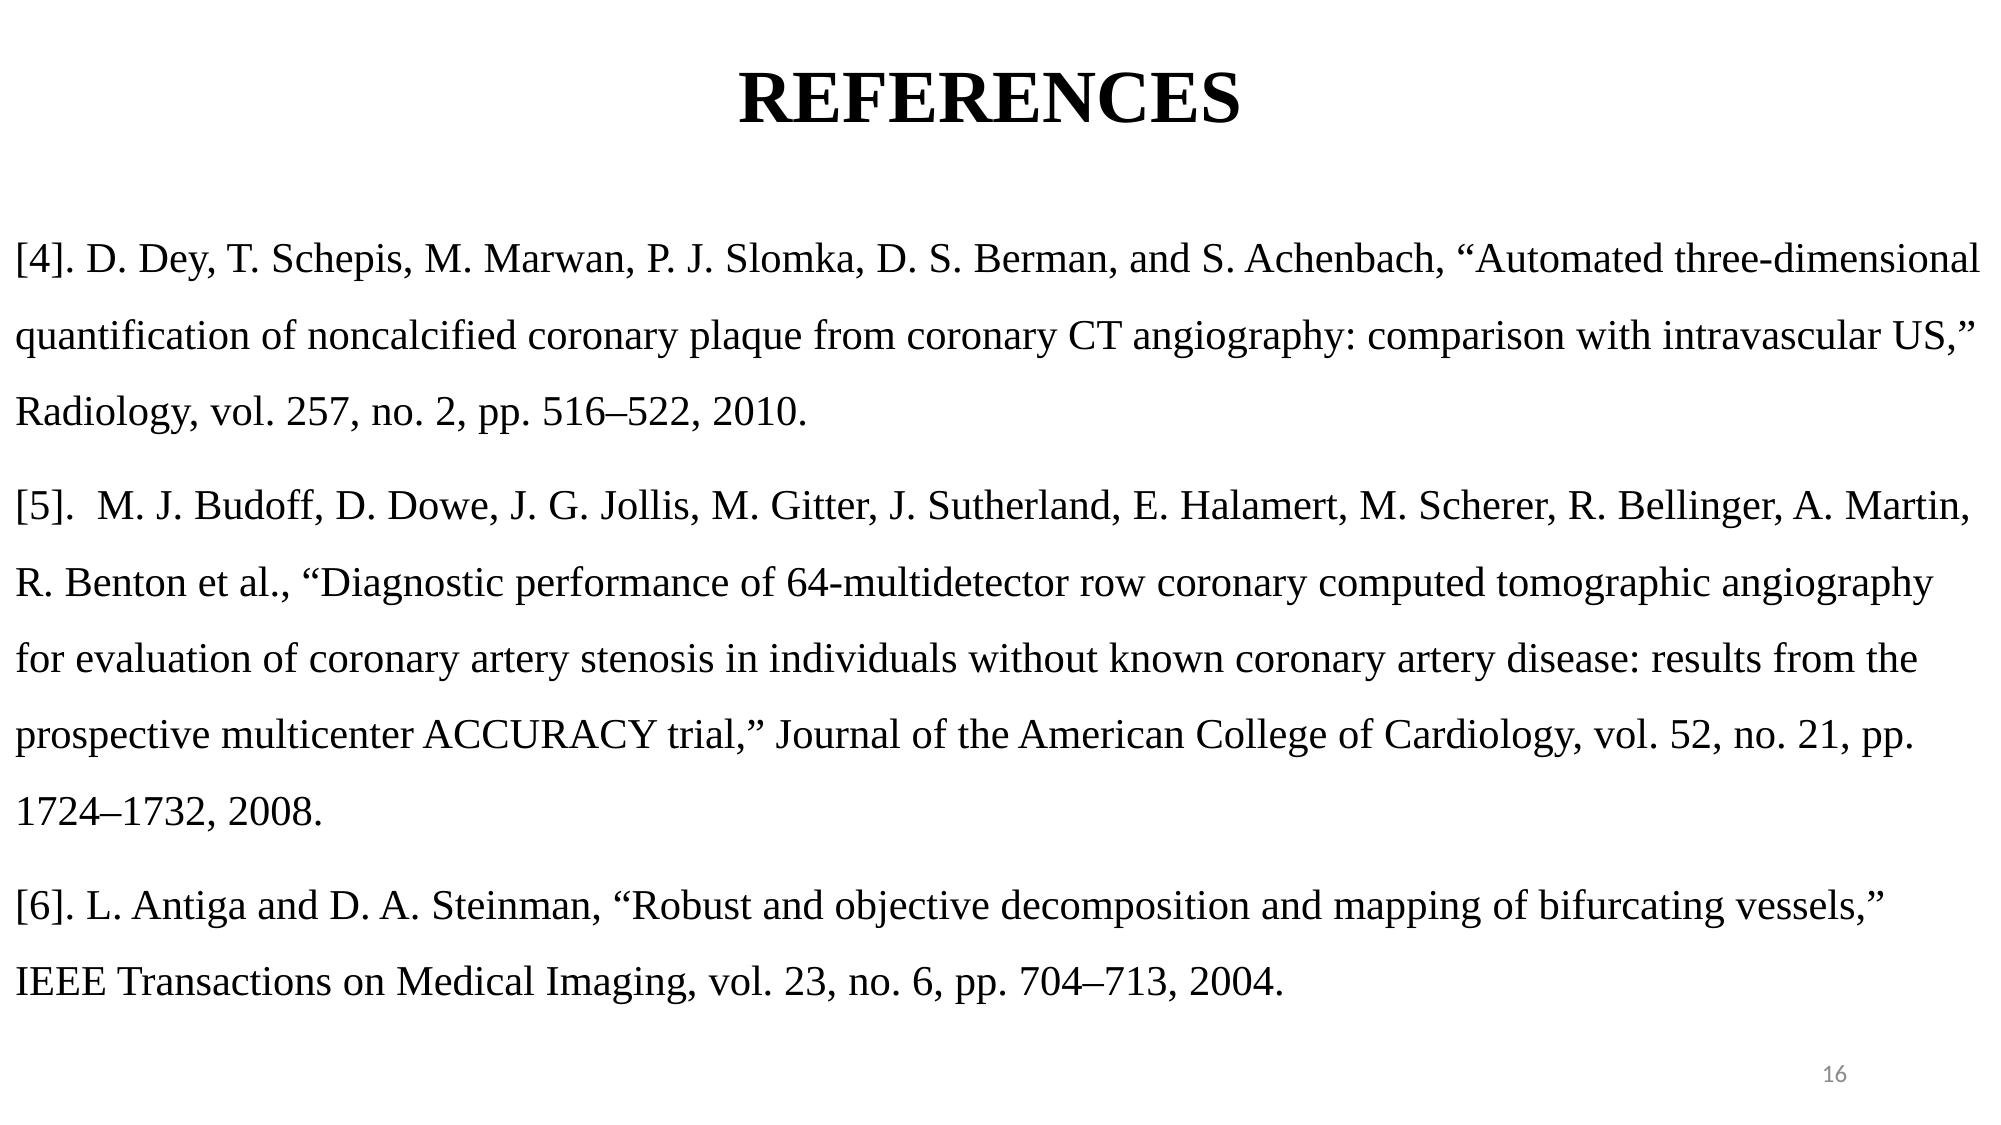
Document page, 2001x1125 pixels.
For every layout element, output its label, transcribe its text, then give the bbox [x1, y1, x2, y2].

list [4]. D. Dey, T. Schepis, M. Marwan, P. J. Slomka, D. S. Berman, and S. Achenbach, “Automated three-dimensional quantification of noncalcified coronary plaque from coronary CT angiography: comparison with intravascular US,” Radiology, vol. 257, no. 2, pp. 516–522, 2010. [5]. M. J. Budoff, D. Dowe, J. G. Jollis, M. Gitter, J. Sutherland, E. Halamert, M. Scherer, R. Bellinger, A. Martin, R. Benton et al., “Diagnostic performance of 64-multidetector row coronary computed tomographic angiography for evaluation of coronary artery stenosis in individuals without known coronary artery disease: results from the prospective multicenter ACCURACY trial,” Journal of the American College of Cardiology, vol. 52, no. 21, pp. 1724–1732, 2008. [6]. L. Antiga and D. A. Steinman, “Robust and objective decomposition and mapping of bifurcating vessels,” IEEE Transactions on Medical Imaging, vol. 23, no. 6, pp. 704–713, 2004. [0, 197, 2000, 1014]
slide_number 16 [1412, 1042, 1863, 1103]
title REFERENCES [0, 0, 2000, 197]
